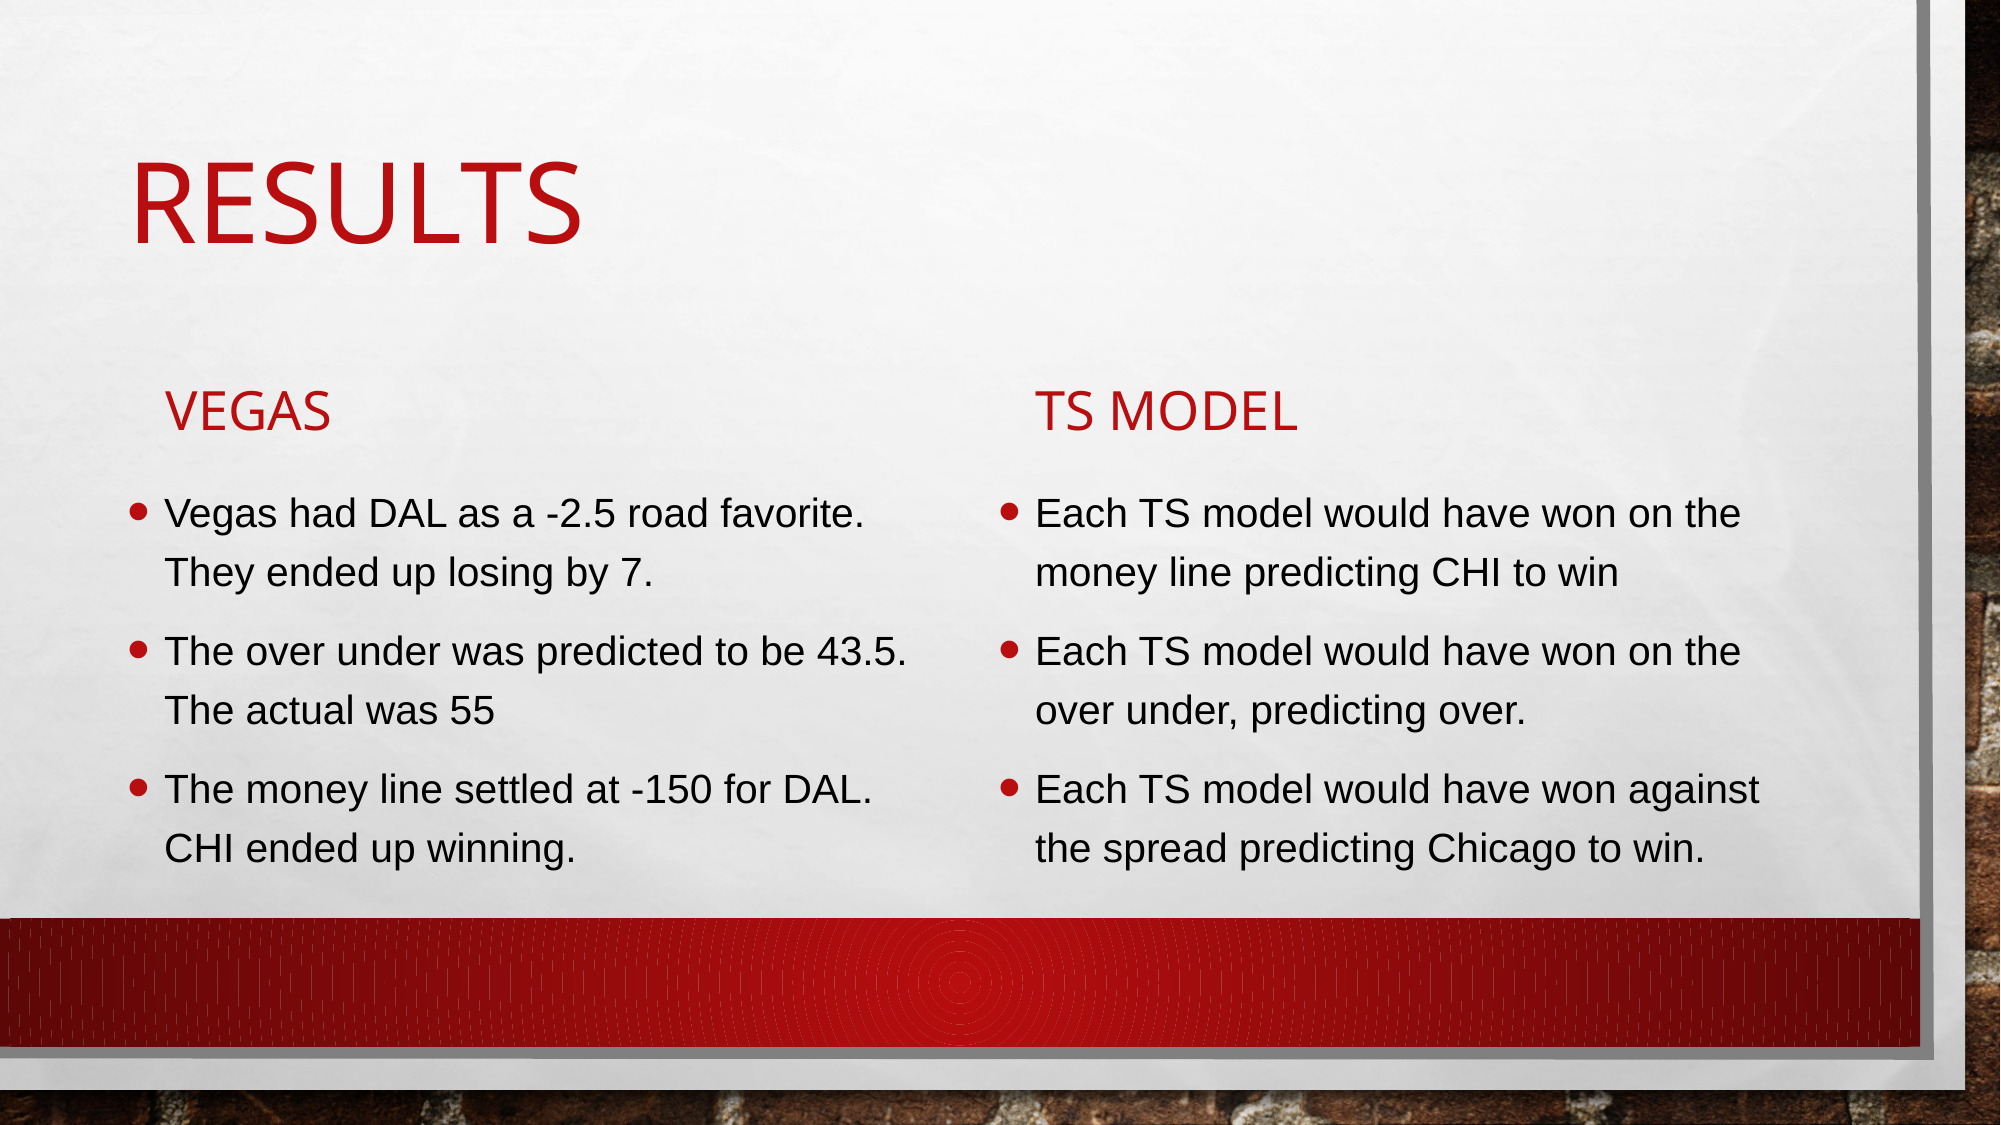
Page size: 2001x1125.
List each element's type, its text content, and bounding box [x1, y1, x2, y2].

list Ts model [1020, 338, 1818, 451]
list Each TS model would have won on the money line predicting CHI to win Each TS model would have won on the over under, predicting over. Each TS model would have won against the spread predicting Chicago to win. [983, 469, 1818, 882]
picture [0, 0, 2000, 1125]
title Results [112, 112, 1818, 303]
list Vegas had DAL as a -2.5 road favorite. They ended up losing by 7. The over under was predicted to be 43.5. The actual was 55 The money line settled at -150 for DAL. CHI ended up winning. [112, 469, 948, 882]
list vegas [150, 338, 948, 451]
